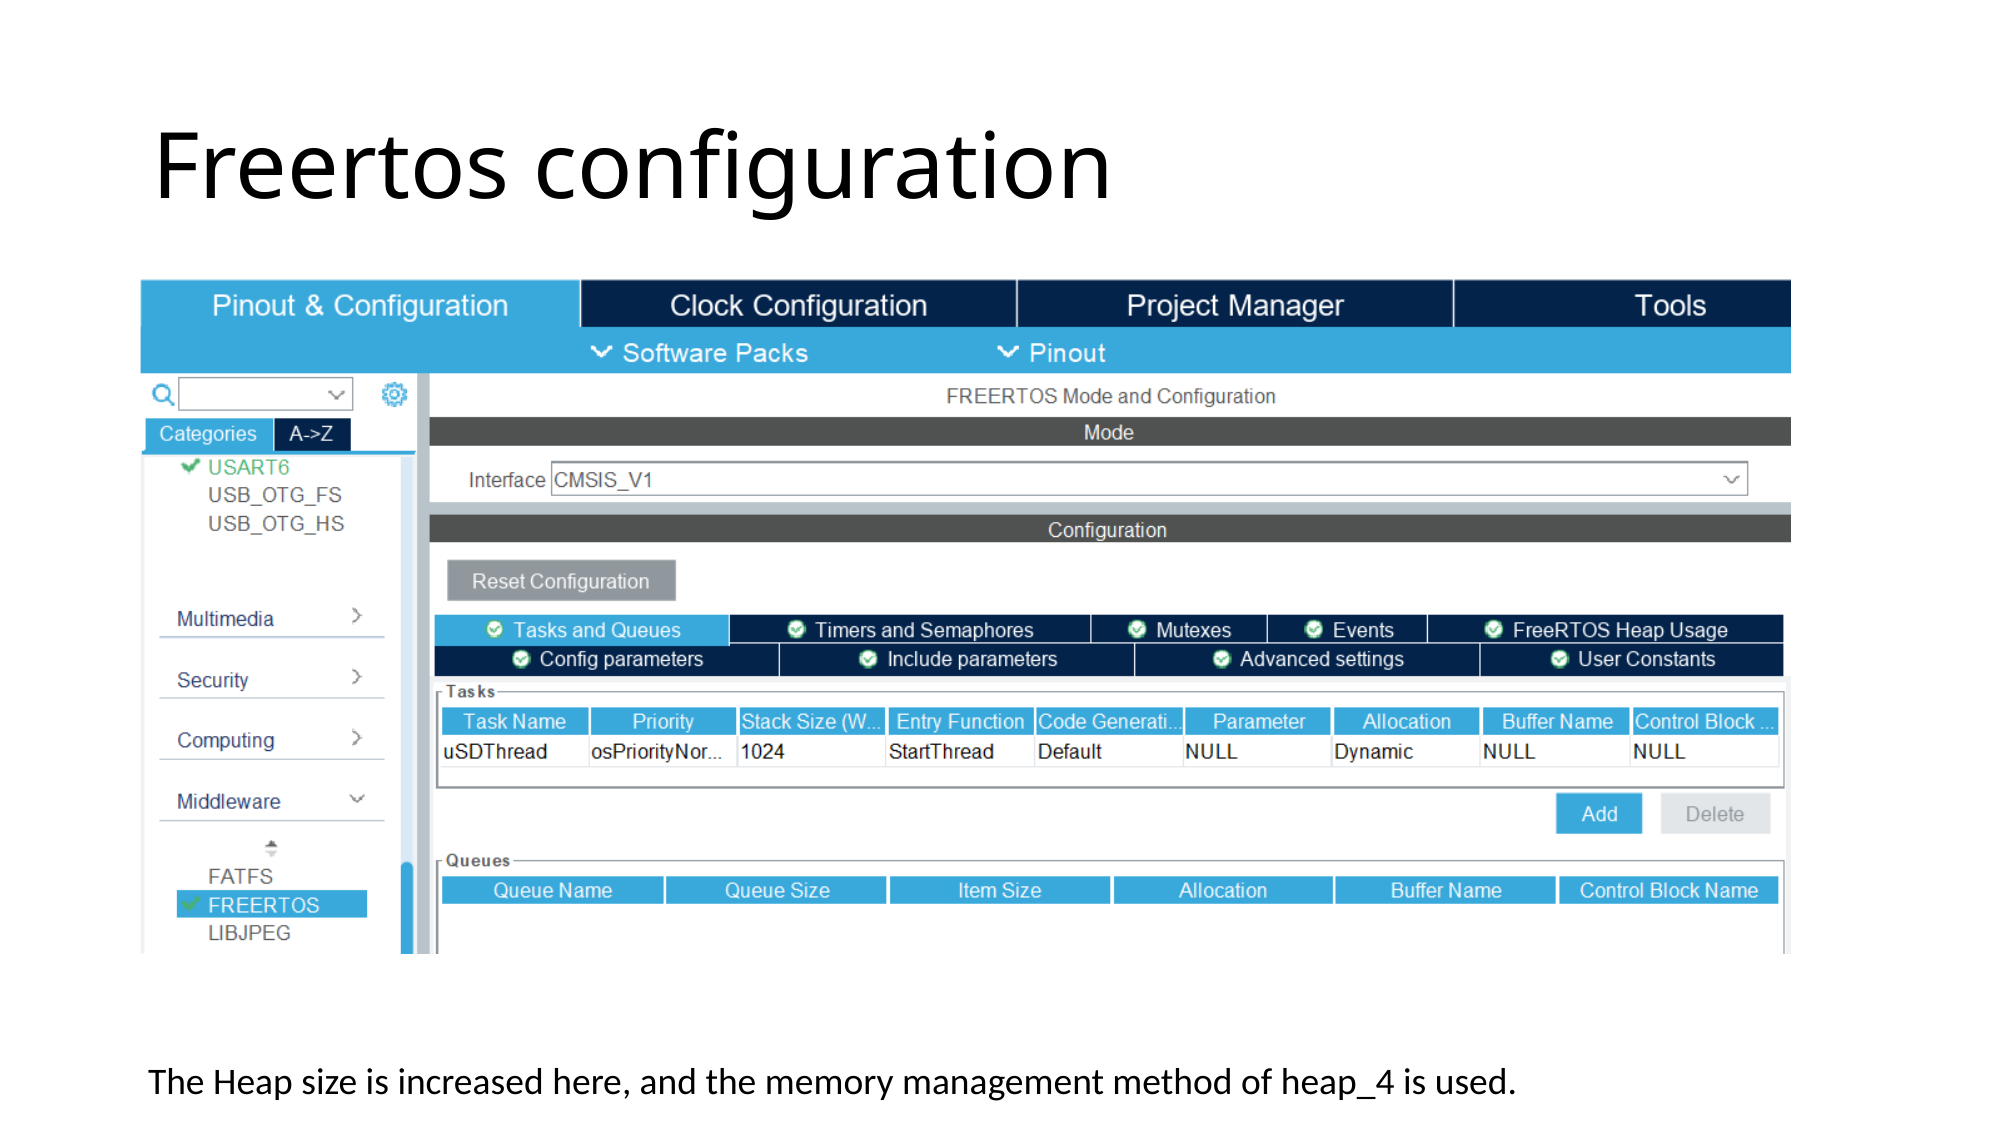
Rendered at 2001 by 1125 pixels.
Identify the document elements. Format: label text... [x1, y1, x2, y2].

picture [137, 277, 1791, 954]
text_box The Heap size is increased here, and the memory management method of heap_4 is used. [133, 1049, 1535, 1110]
title Freertos configuration [137, 59, 1863, 278]
